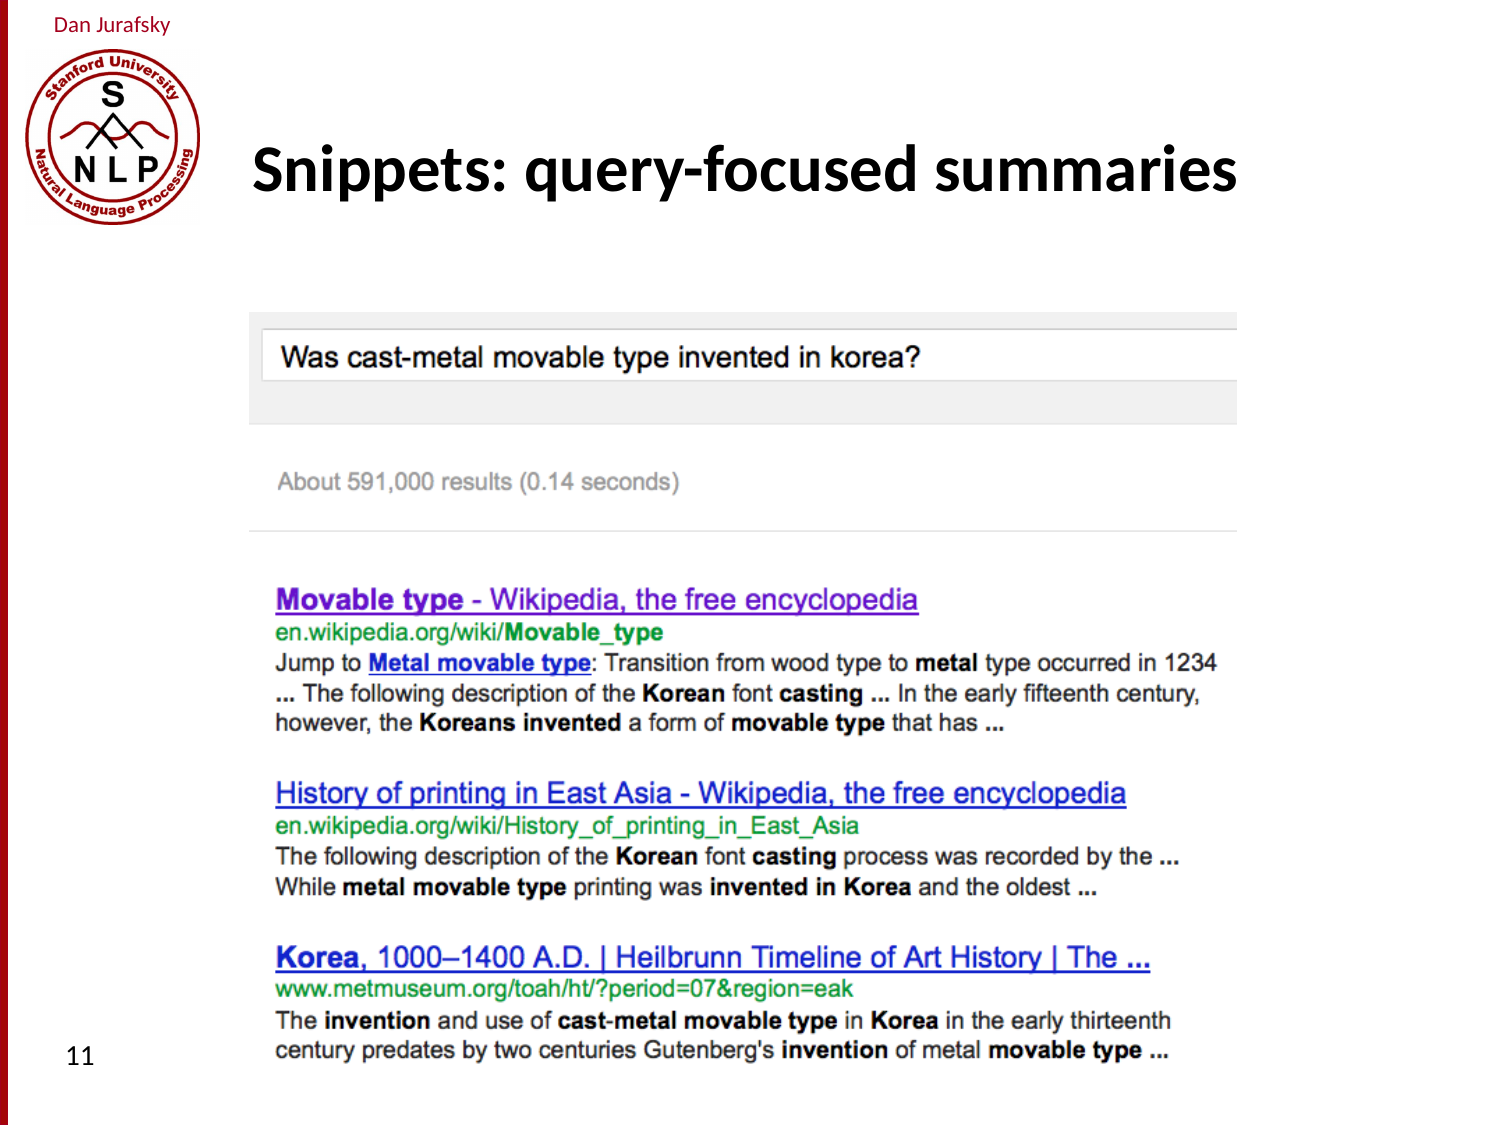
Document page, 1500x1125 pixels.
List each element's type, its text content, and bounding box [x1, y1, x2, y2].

picture [25, 49, 200, 225]
title Snippets: query-focused summaries [237, 50, 1450, 213]
slide_number 11 [49, 1028, 376, 1105]
picture [249, 312, 1237, 1076]
